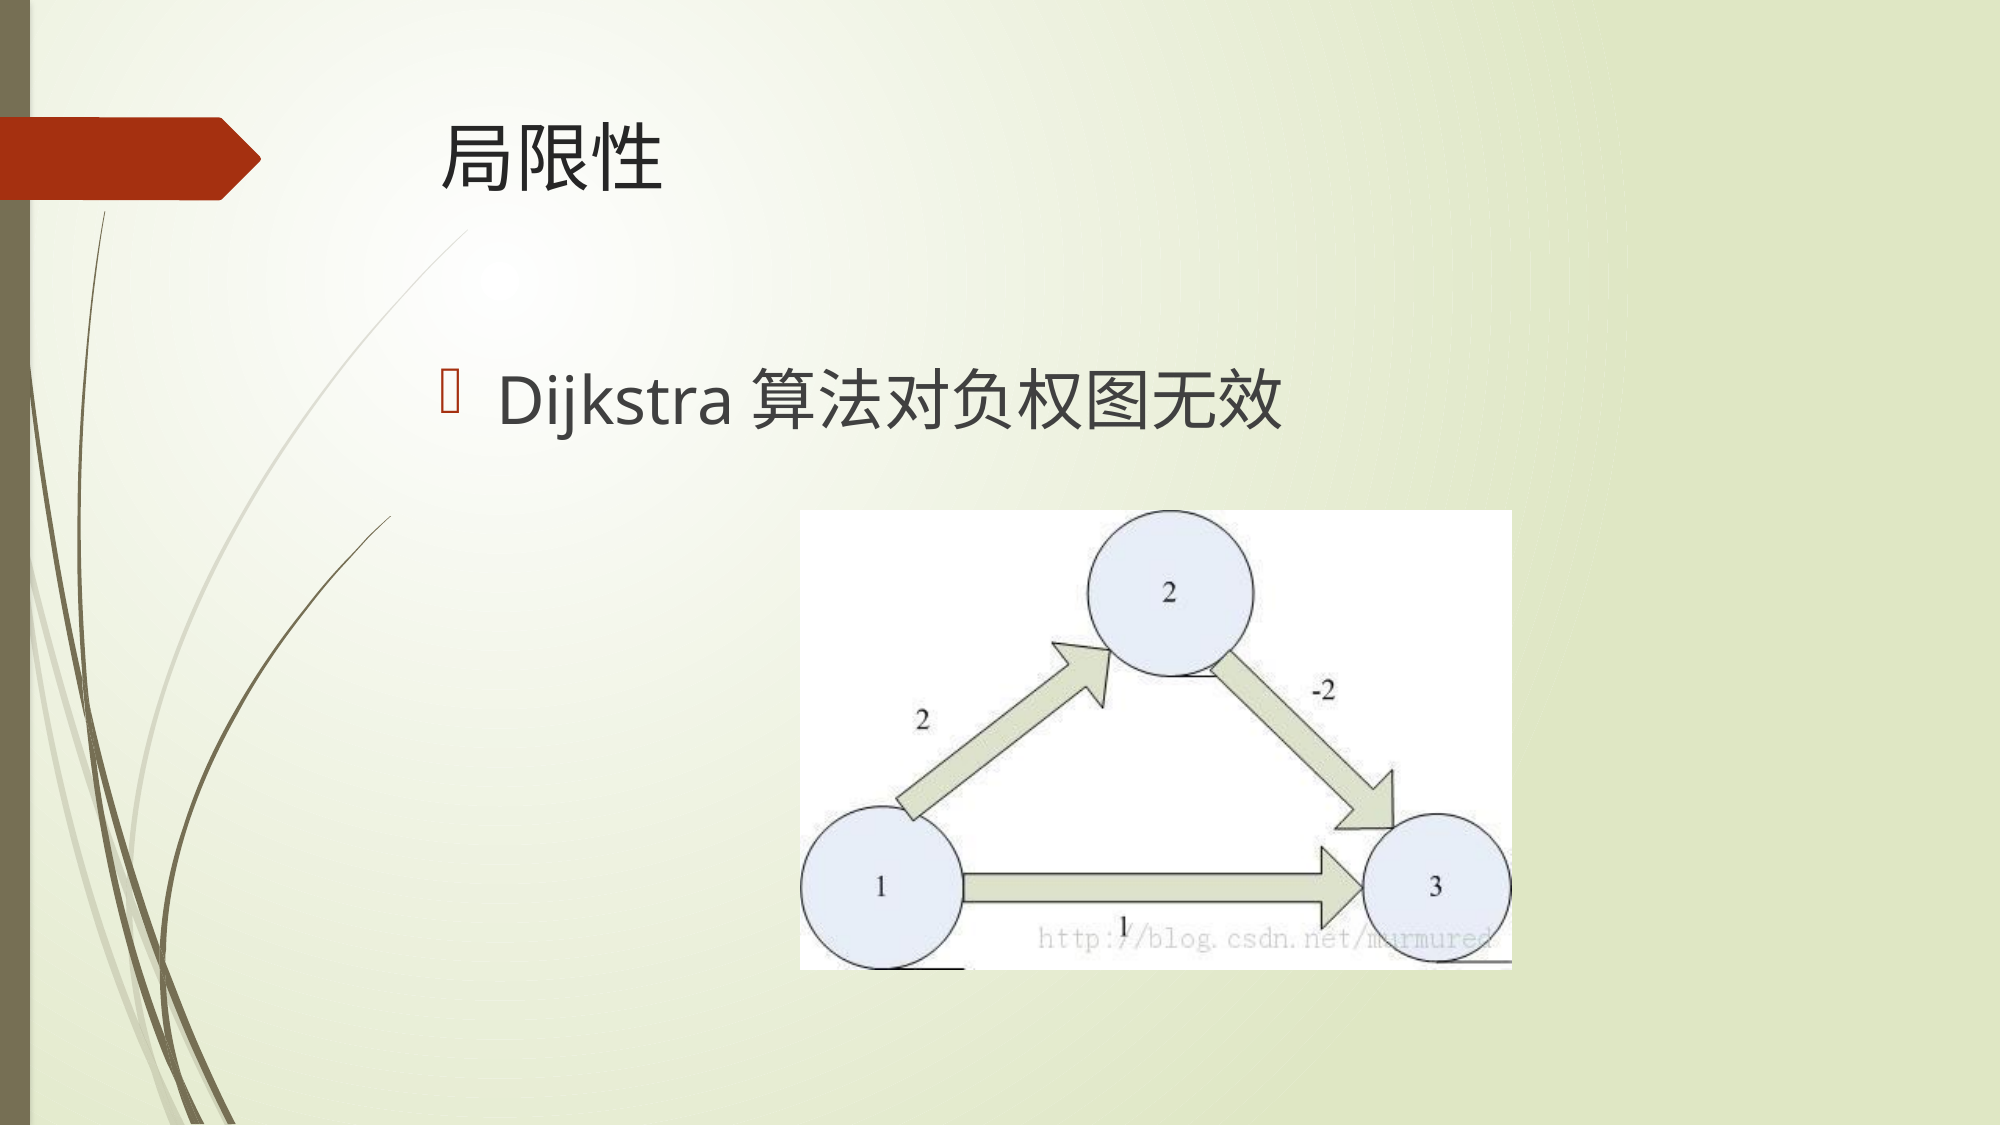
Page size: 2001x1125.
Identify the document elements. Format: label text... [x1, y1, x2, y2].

title 局限性 [425, 102, 1888, 313]
picture [800, 510, 1512, 970]
list Dijkstra算法对负权图无效 [424, 350, 1888, 970]
